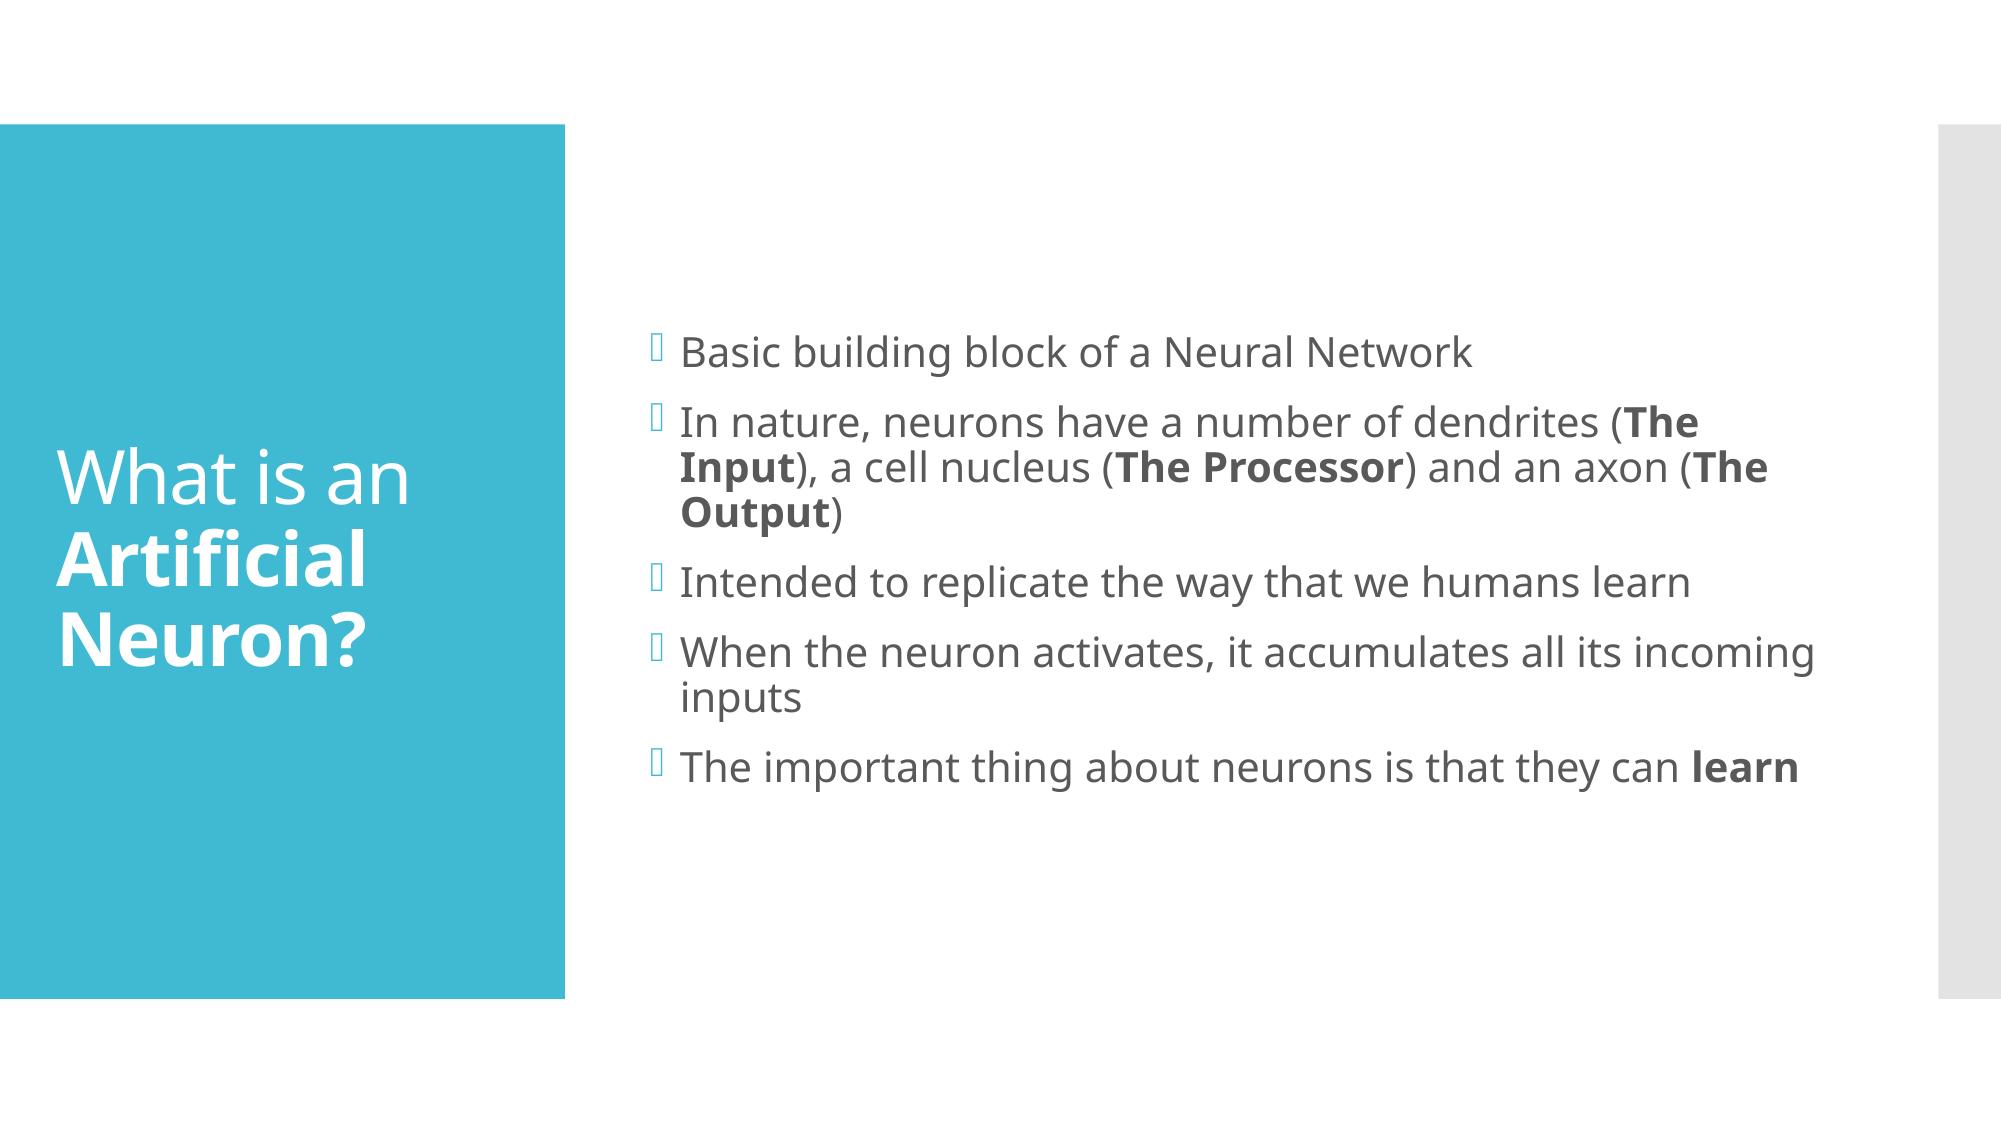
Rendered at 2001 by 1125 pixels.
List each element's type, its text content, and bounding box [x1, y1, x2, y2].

title What is an Artificial Neuron? [41, 184, 525, 940]
list Basic building block of a Neural Network In nature, neurons have a number of dendrites (The Input), a cell nucleus (The Processor) and an axon (The Output) Intended to replicate the way that we humans learn When the neuron activates, it accumulates all its incoming inputs The important thing about neurons is that they can learn [634, 141, 1835, 982]
